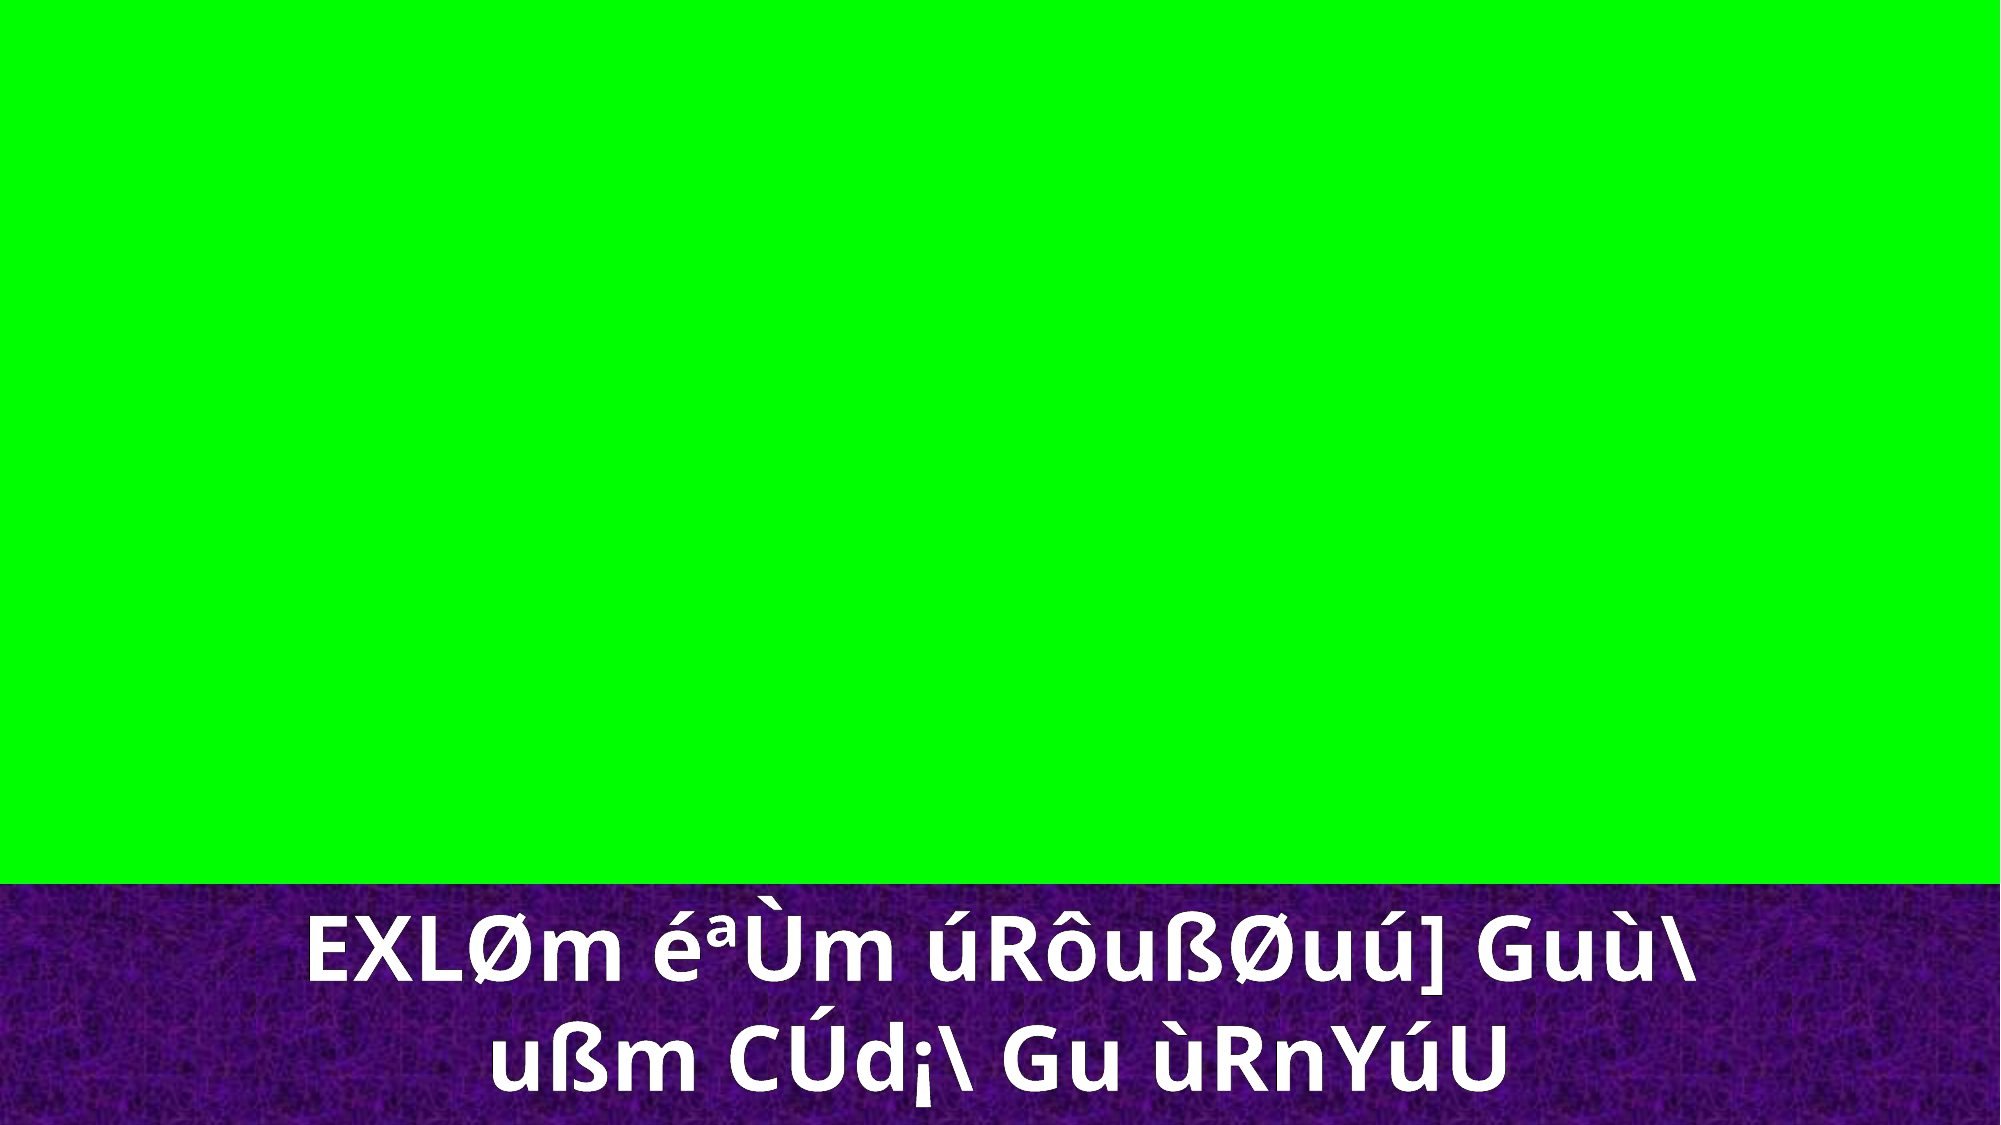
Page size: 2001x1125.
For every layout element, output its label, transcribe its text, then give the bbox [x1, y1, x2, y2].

text_box [0, 884, 2000, 1125]
text_box EXLØm éªÙm úRôußØuú] Guù\ußm CÚd¡\ Gu ùRnYúU [285, 882, 1715, 1117]
